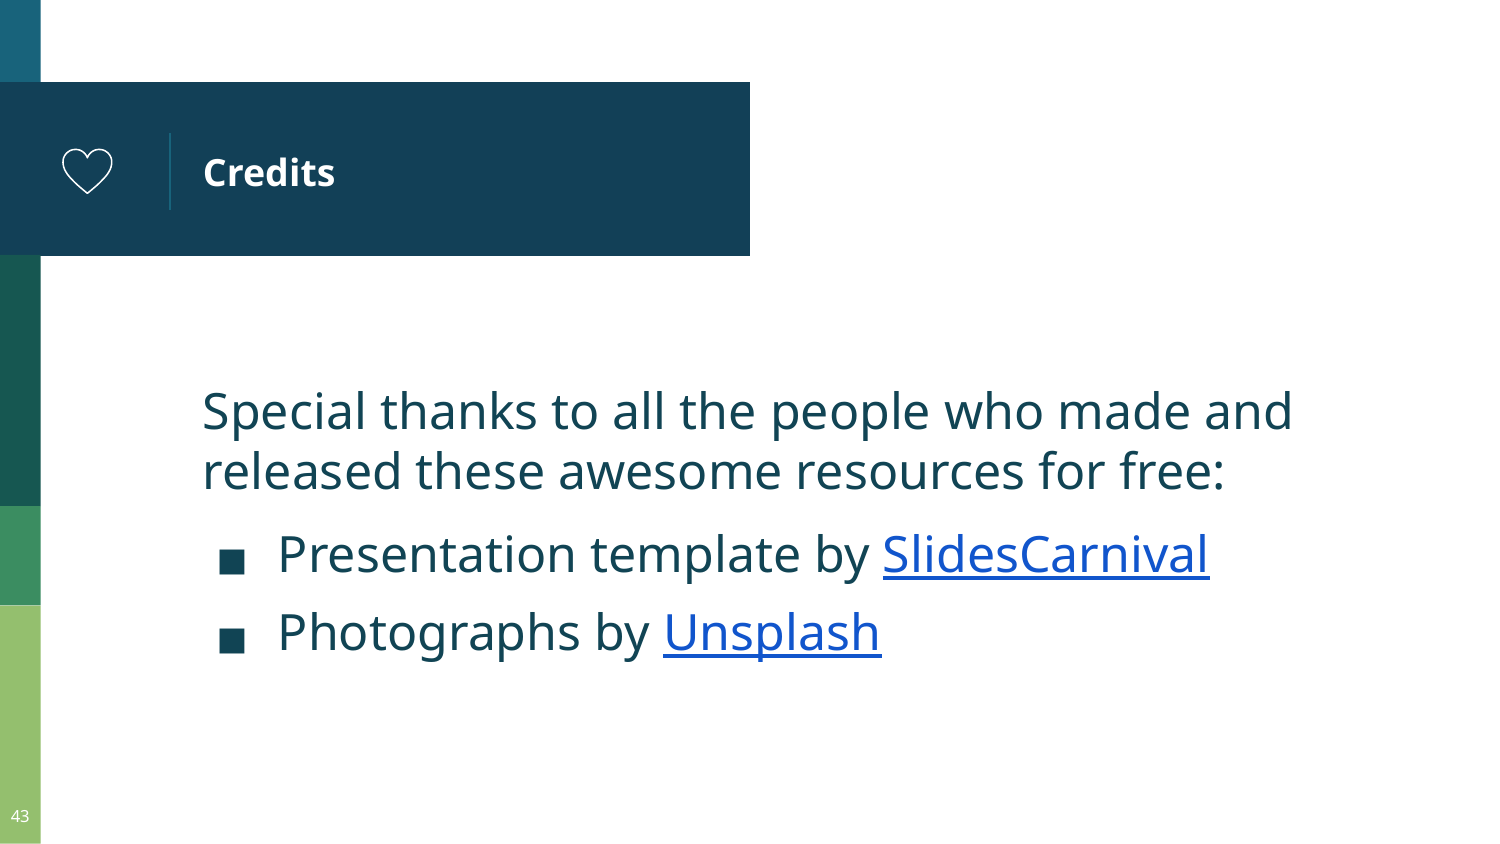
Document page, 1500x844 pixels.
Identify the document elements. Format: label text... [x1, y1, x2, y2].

title Credits [187, 87, 715, 256]
list Special thanks to all the people who made and released these awesome resources for free: Presentation template by SlidesCarnival Photographs by Unsplash [187, 364, 1425, 809]
slide_number ‹#› [0, 790, 49, 844]
